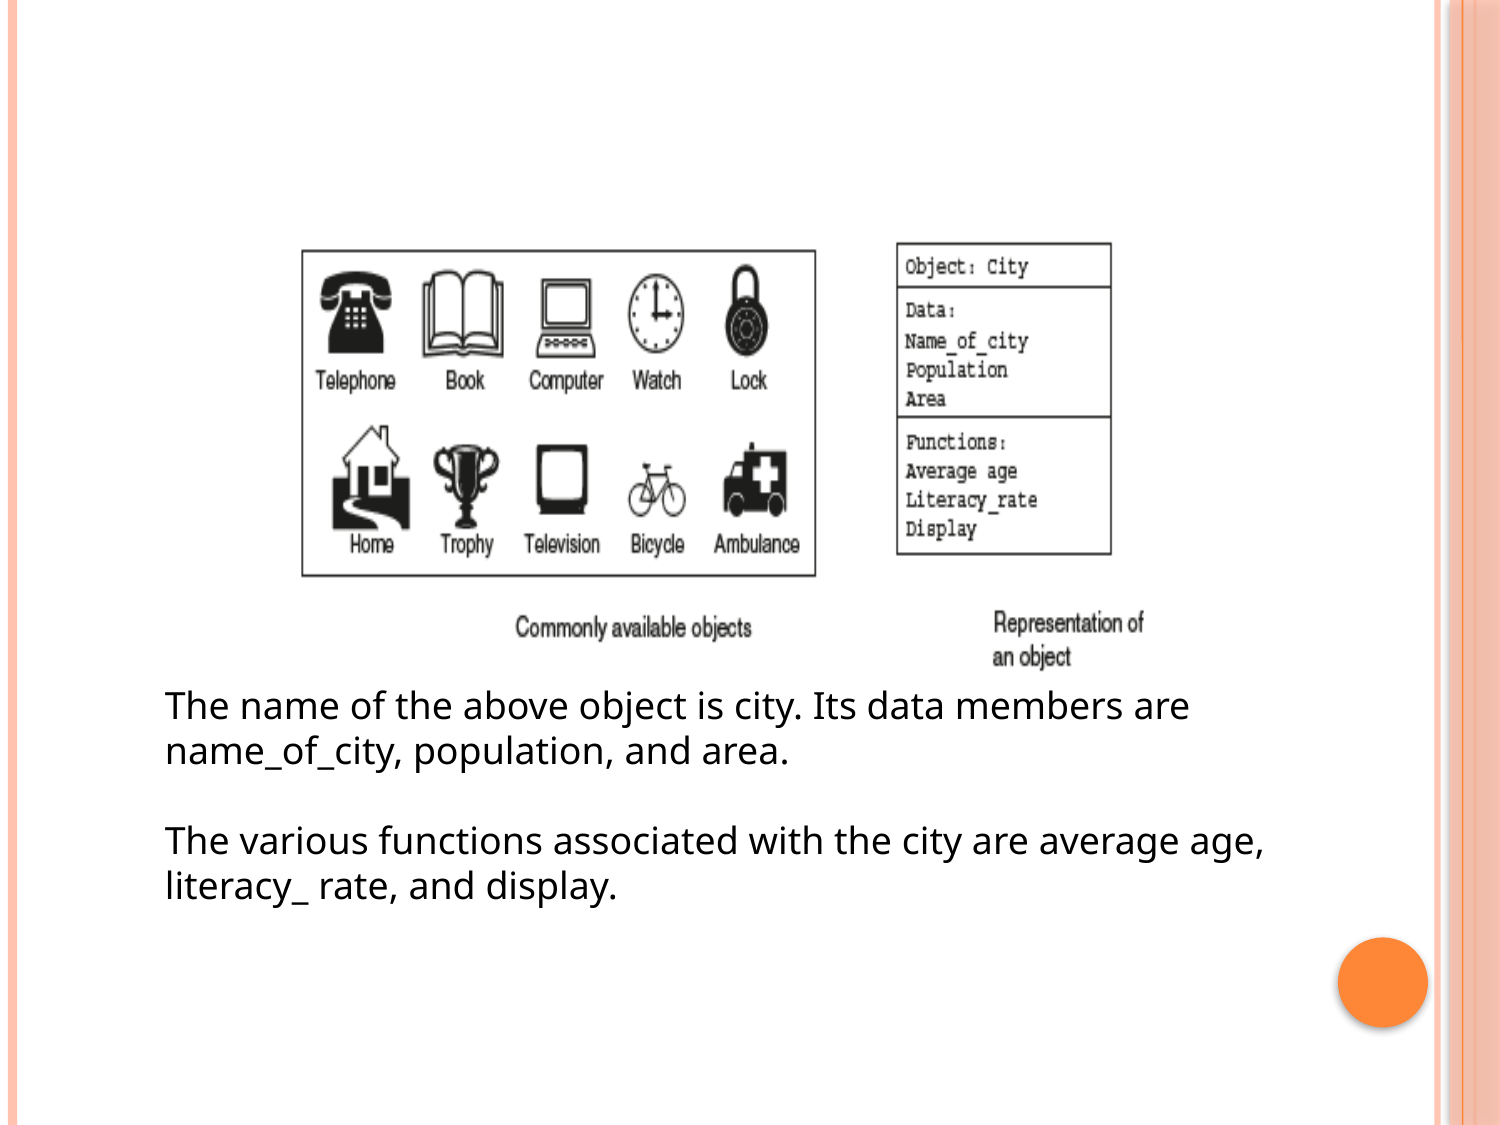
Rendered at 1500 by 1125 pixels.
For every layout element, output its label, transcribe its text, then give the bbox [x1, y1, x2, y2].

text_box The name of the above object is city. Its data members are name_of_city, population, and area. The various functions associated with the city are average age, literacy_ rate, and display. [149, 674, 1288, 915]
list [274, 224, 1175, 682]
